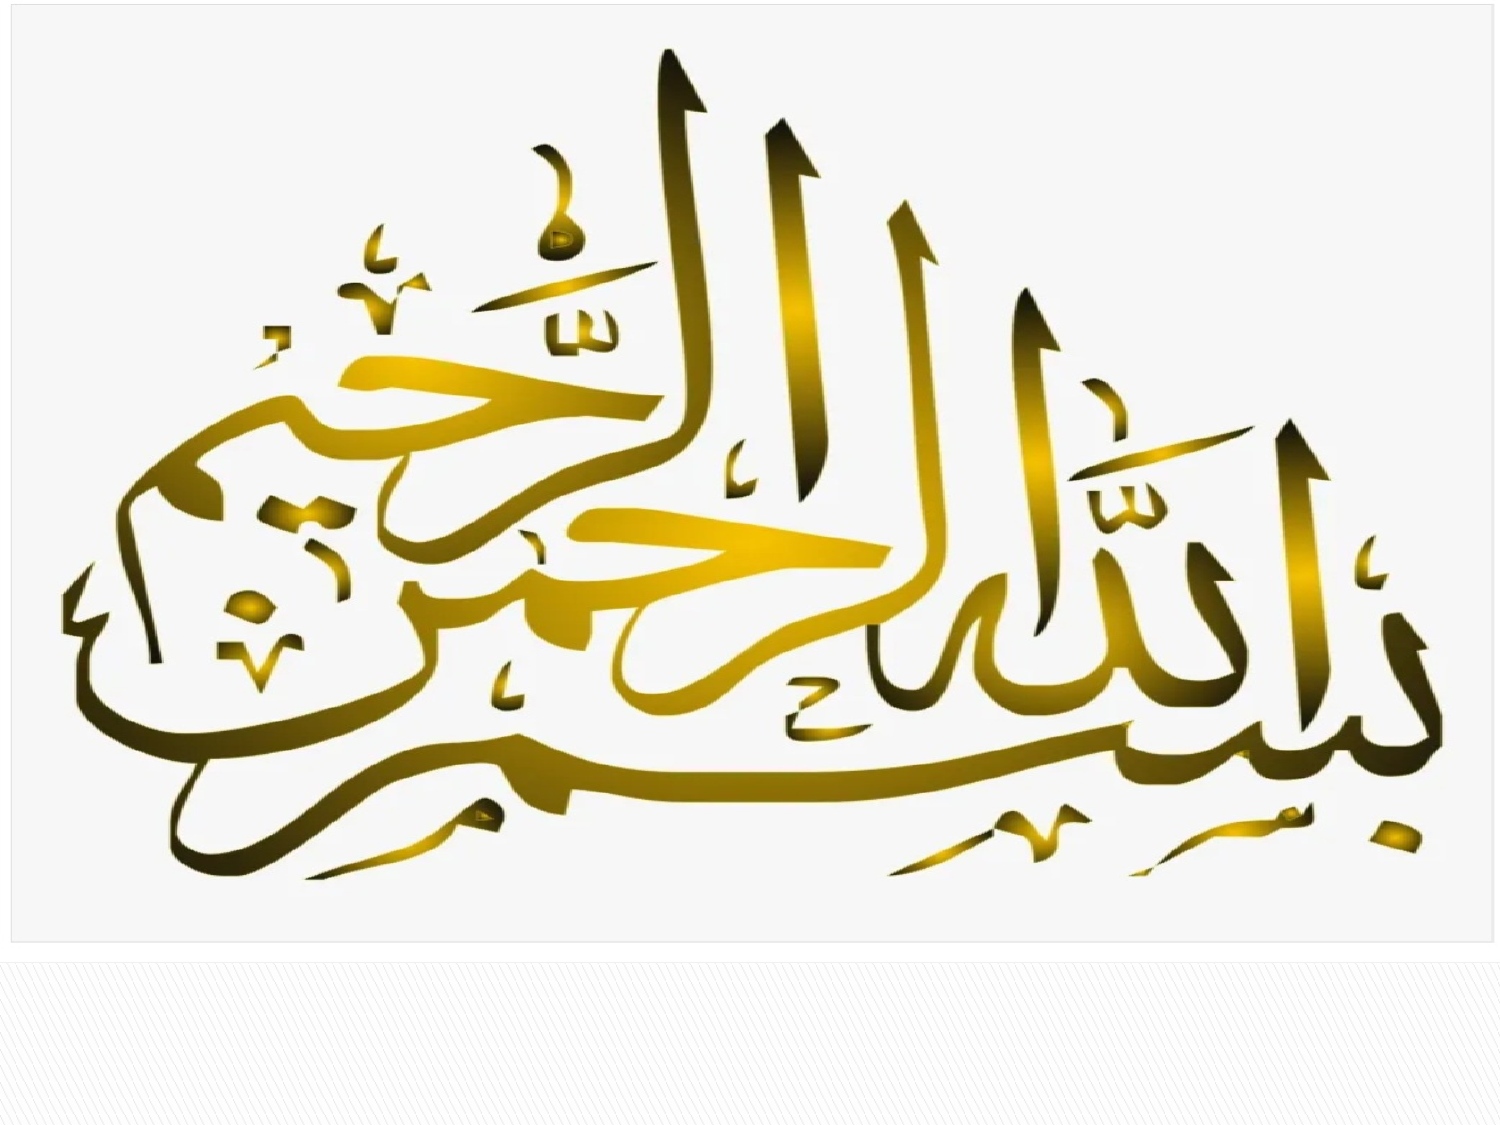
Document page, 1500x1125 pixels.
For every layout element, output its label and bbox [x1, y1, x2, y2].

picture [0, 0, 1500, 963]
